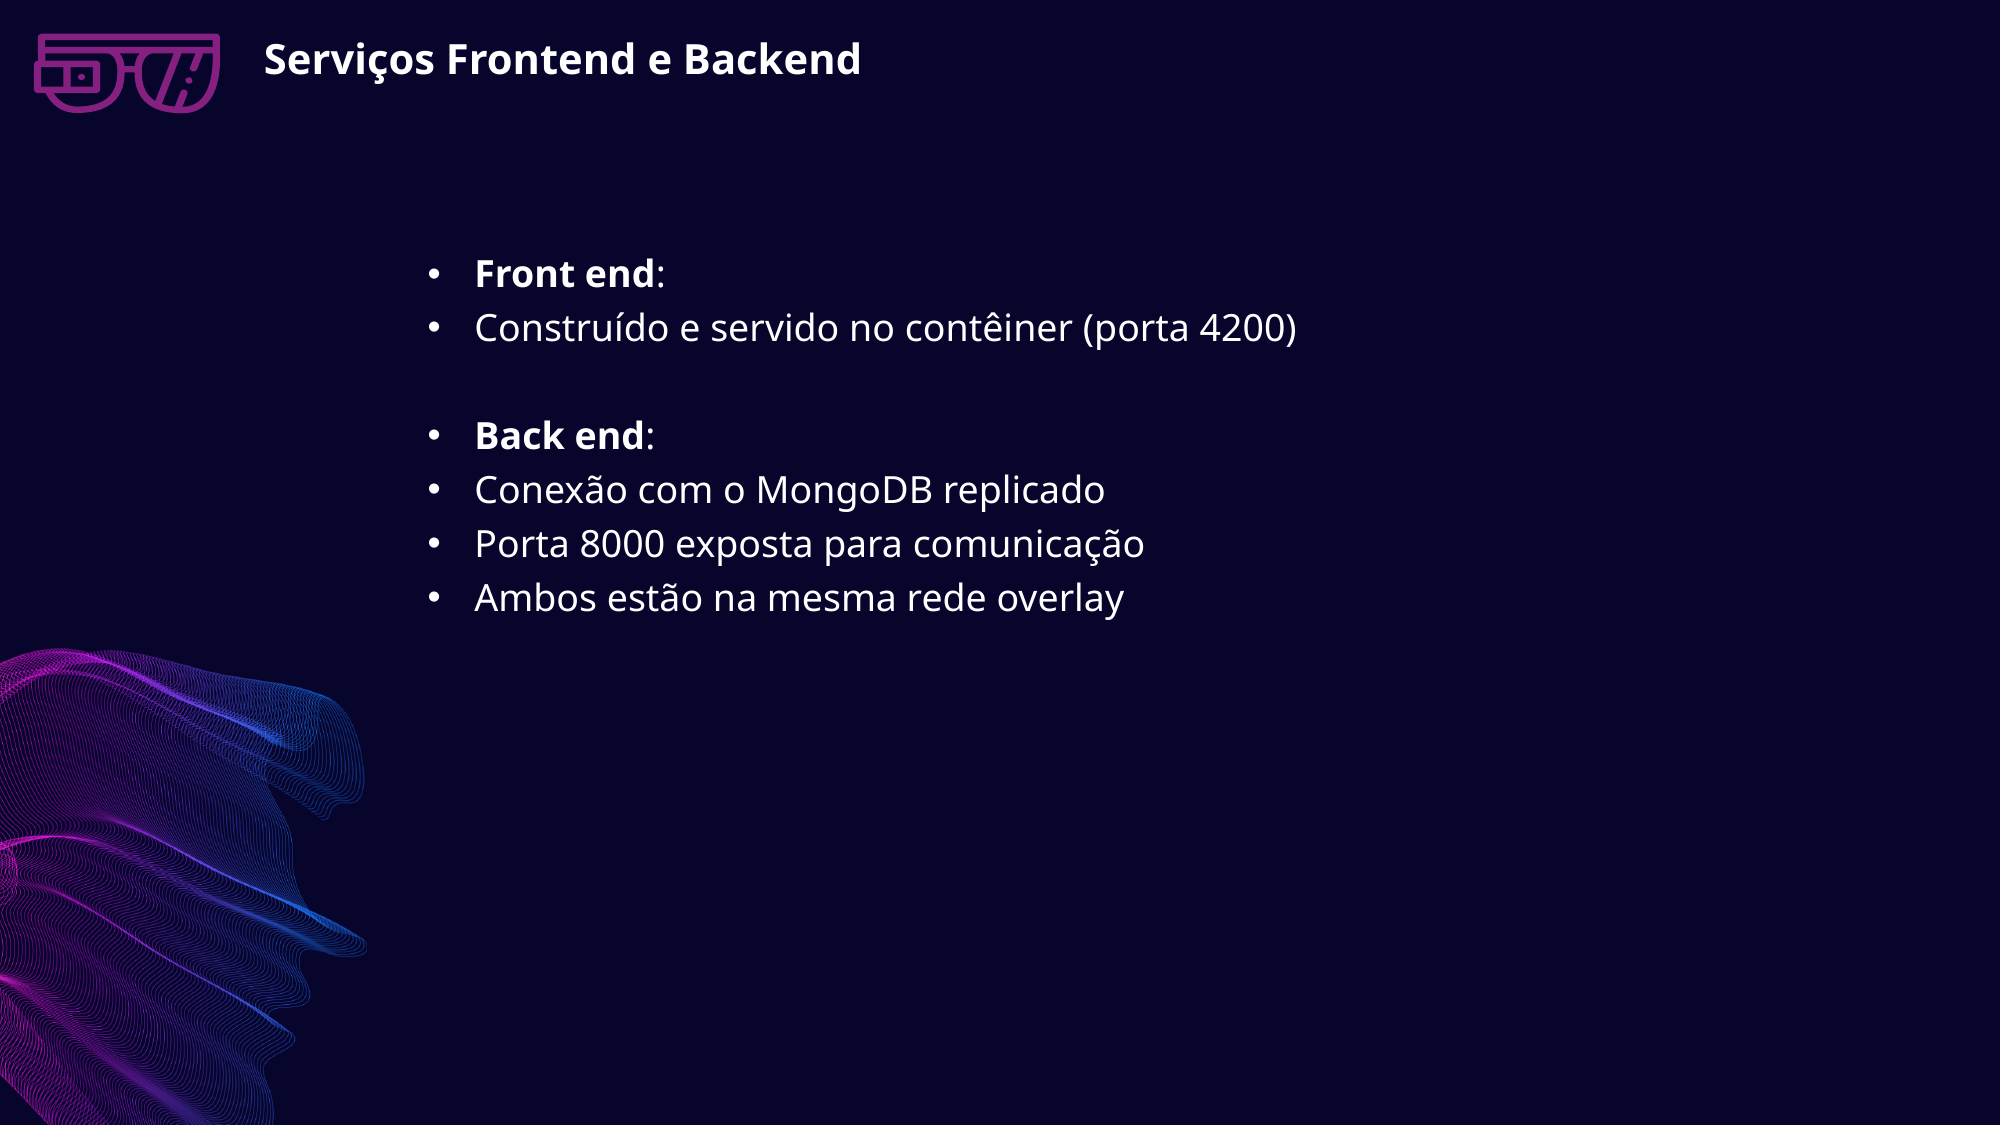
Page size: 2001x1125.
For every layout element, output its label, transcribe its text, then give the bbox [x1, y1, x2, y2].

picture [0, 0, 2000, 1125]
text_box Serviços Frontend e Backend [263, 33, 910, 113]
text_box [33, 33, 221, 114]
text_box Front end: Construído e servido no contêiner (porta 4200) Back end: Conexão com o MongoDB replicado Porta 8000 exposta para comunicação Ambos estão na mesma rede overlay [412, 233, 1910, 627]
